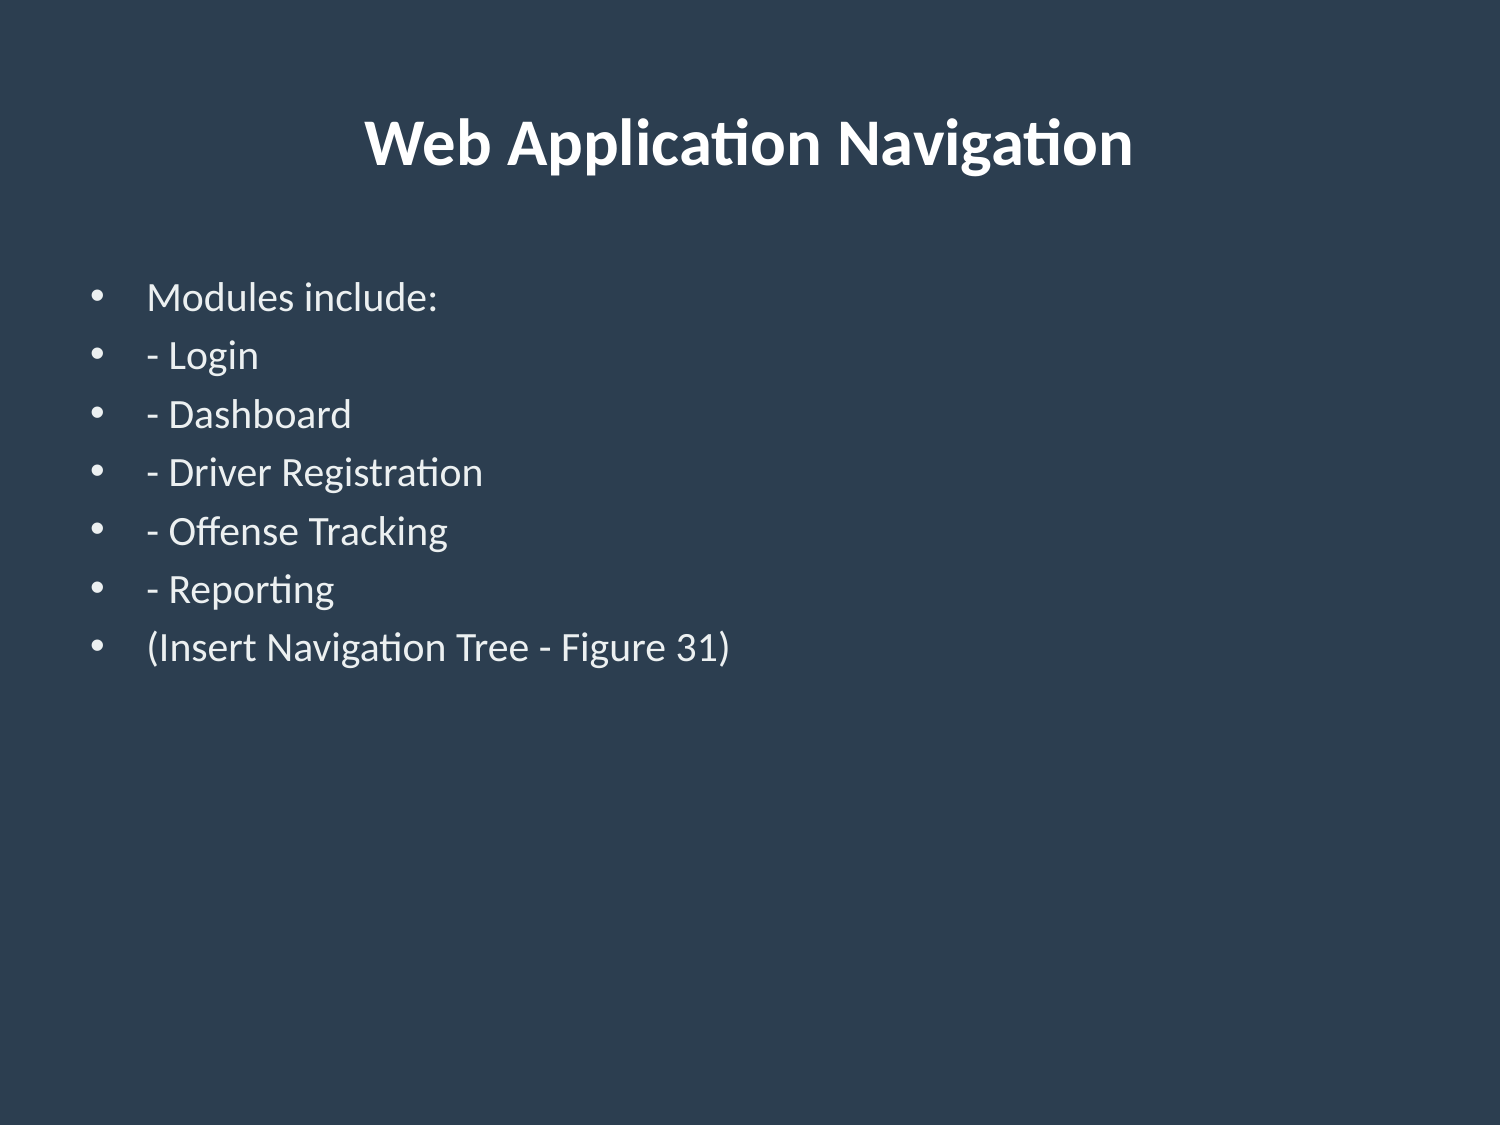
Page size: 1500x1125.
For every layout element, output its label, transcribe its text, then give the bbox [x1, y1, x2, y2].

title Web Application Navigation [75, 45, 1425, 233]
list Modules include: - Login - Dashboard - Driver Registration - Offense Tracking - Reporting (Insert Navigation Tree - Figure 31) [75, 262, 1425, 1005]
